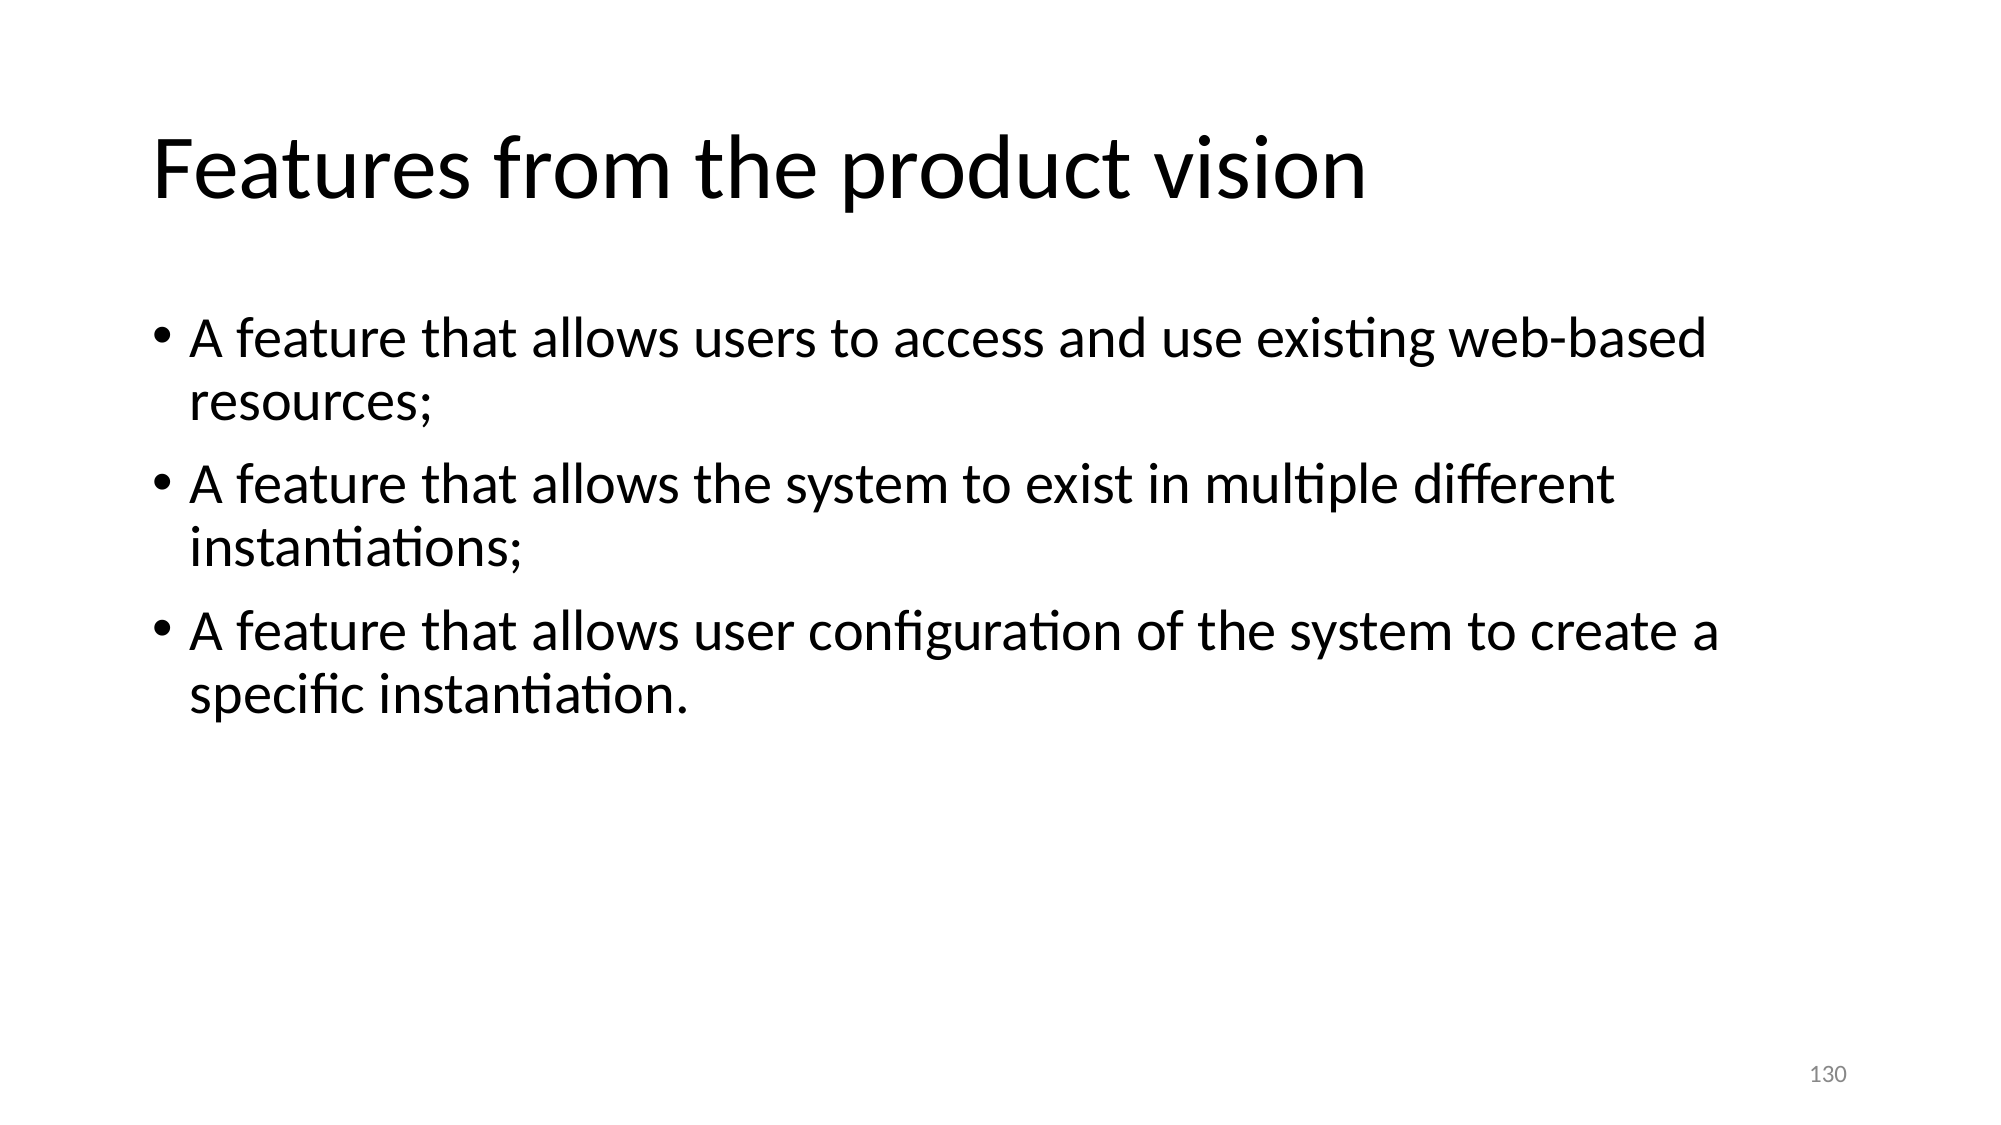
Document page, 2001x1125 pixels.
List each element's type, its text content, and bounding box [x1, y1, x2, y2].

title Features from the product vision [137, 59, 1863, 278]
list A feature that allows users to access and use existing web-based resources; A feature that allows the system to exist in multiple different instantiations; A feature that allows user configuration of the system to create a specific instantiation. [137, 299, 1863, 1014]
slide_number ‹#› [1412, 1042, 1863, 1103]
